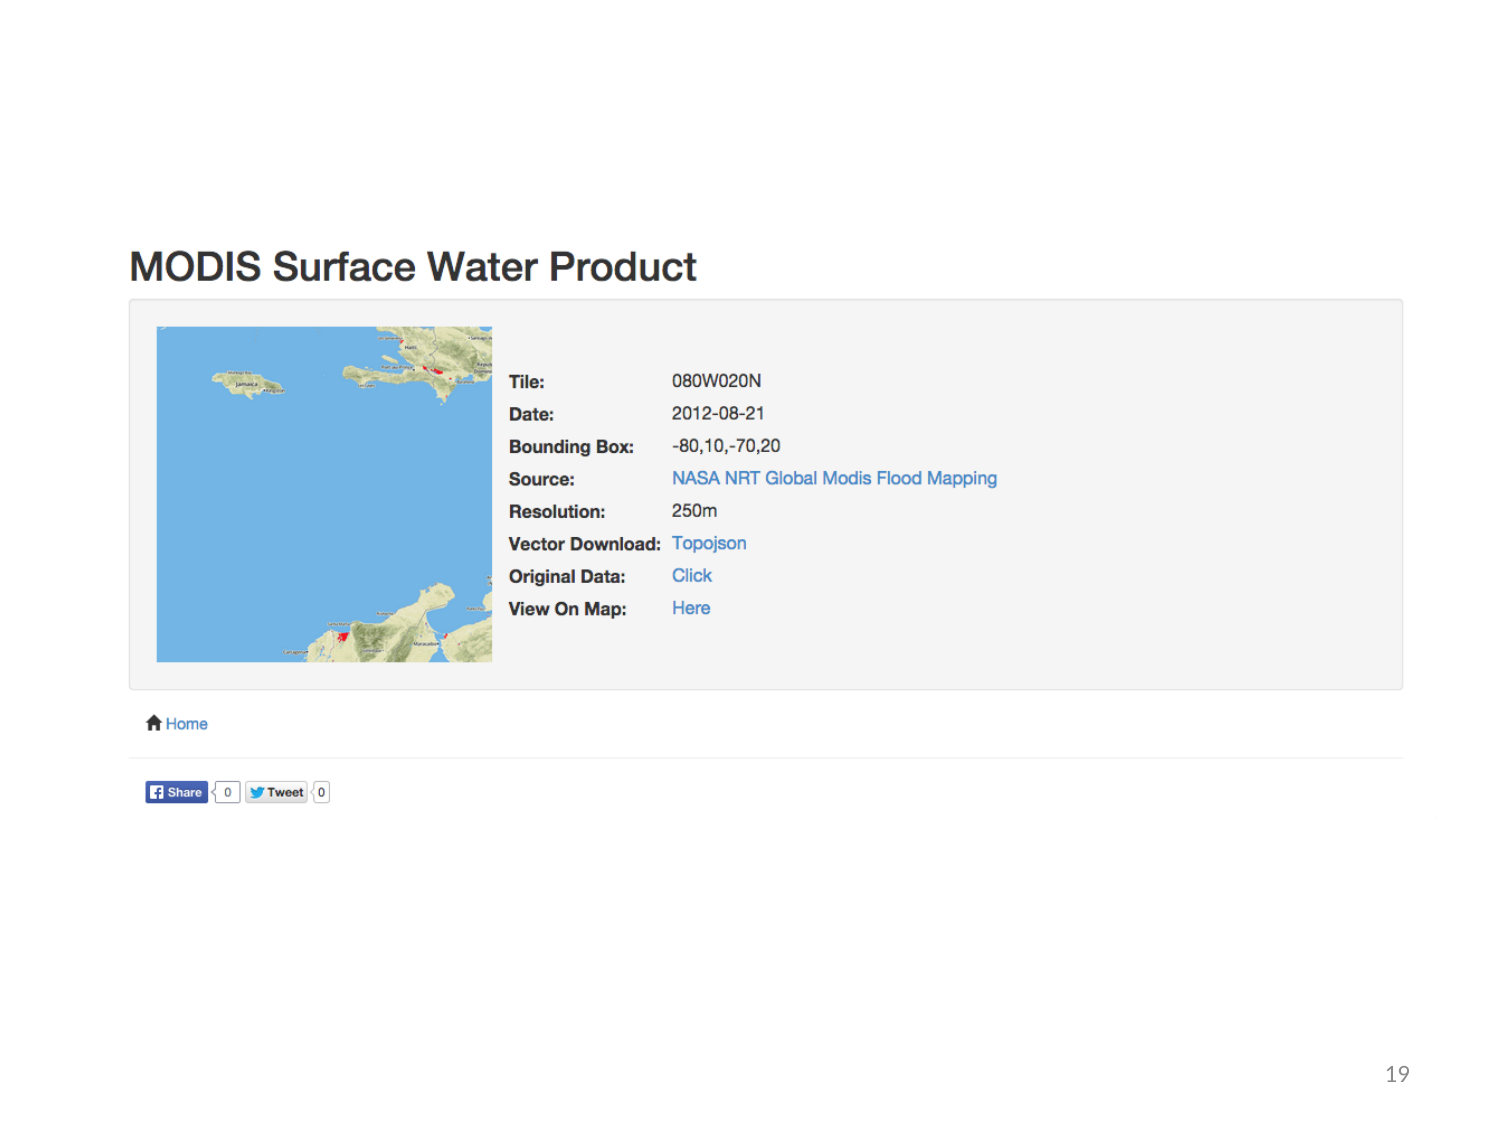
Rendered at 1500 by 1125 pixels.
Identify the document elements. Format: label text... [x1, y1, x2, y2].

picture [101, 225, 1438, 819]
slide_number 19 [1074, 1042, 1425, 1103]
